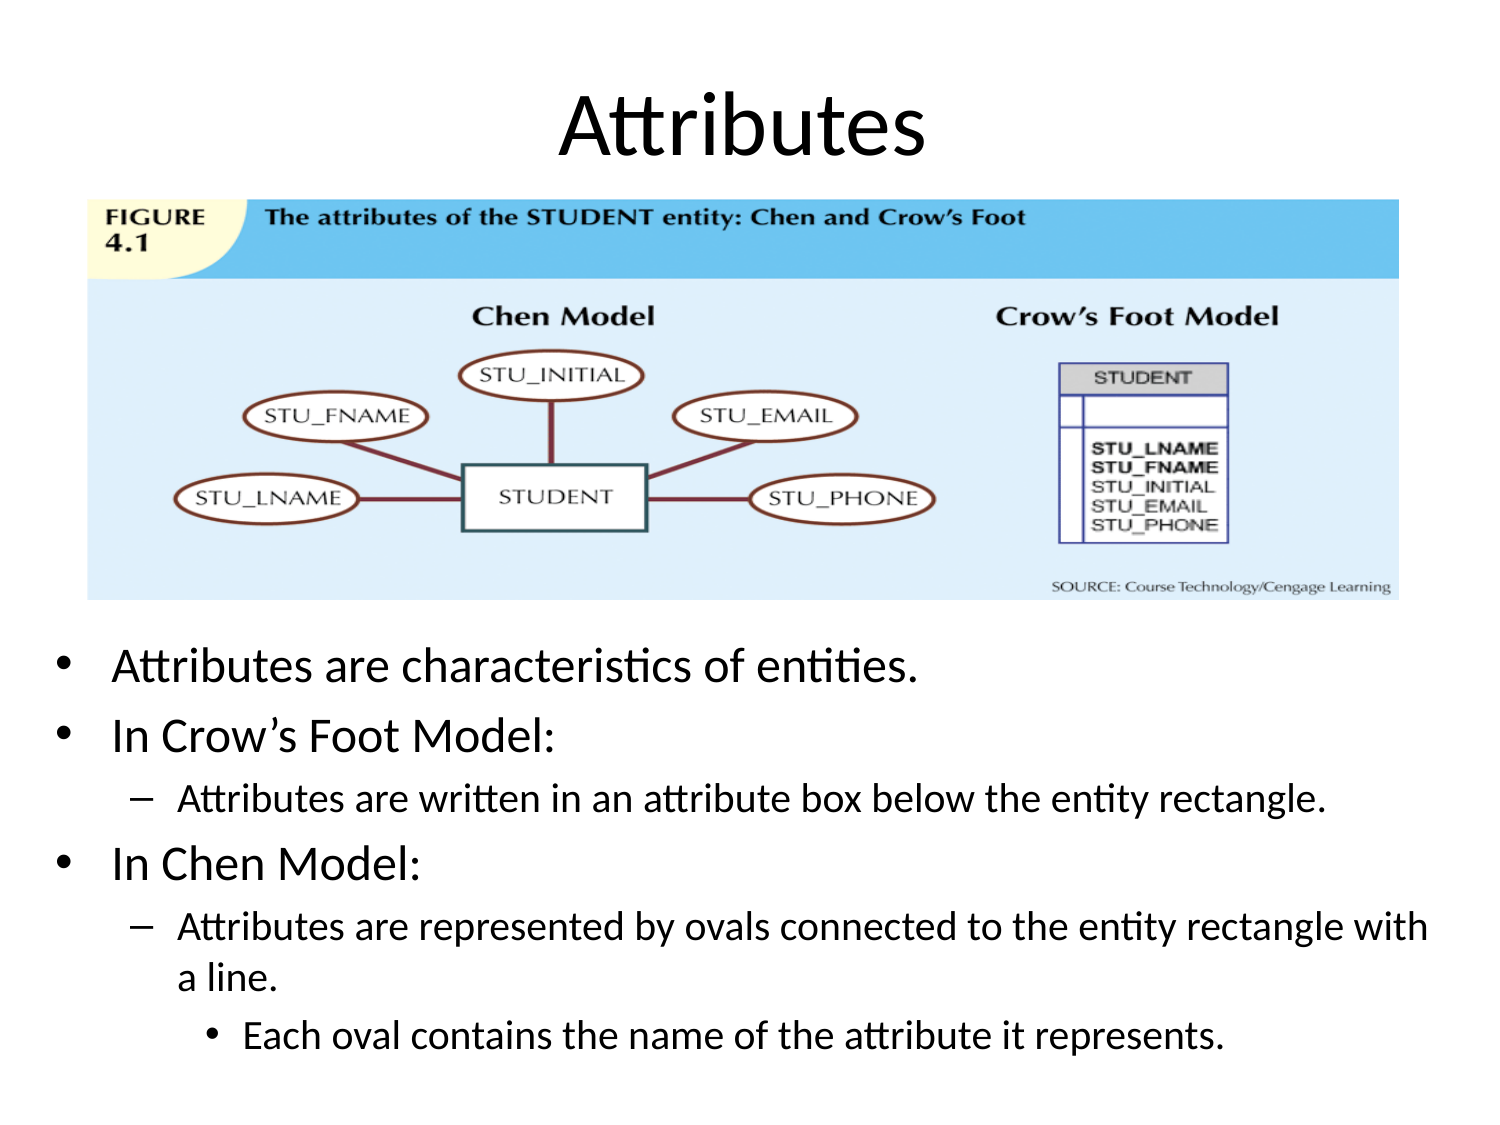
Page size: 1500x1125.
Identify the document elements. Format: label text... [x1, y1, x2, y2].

list Attributes are characteristics of entities. In Crow’s Foot Model: Attributes are written in an attribute box below the entity rectangle. In Chen Model: Attributes are represented by ovals connected to the entity rectangle with a line. Each oval contains the name of the attribute it represents. [40, 624, 1453, 1125]
title Attributes [68, 24, 1419, 213]
picture [87, 199, 1399, 601]
